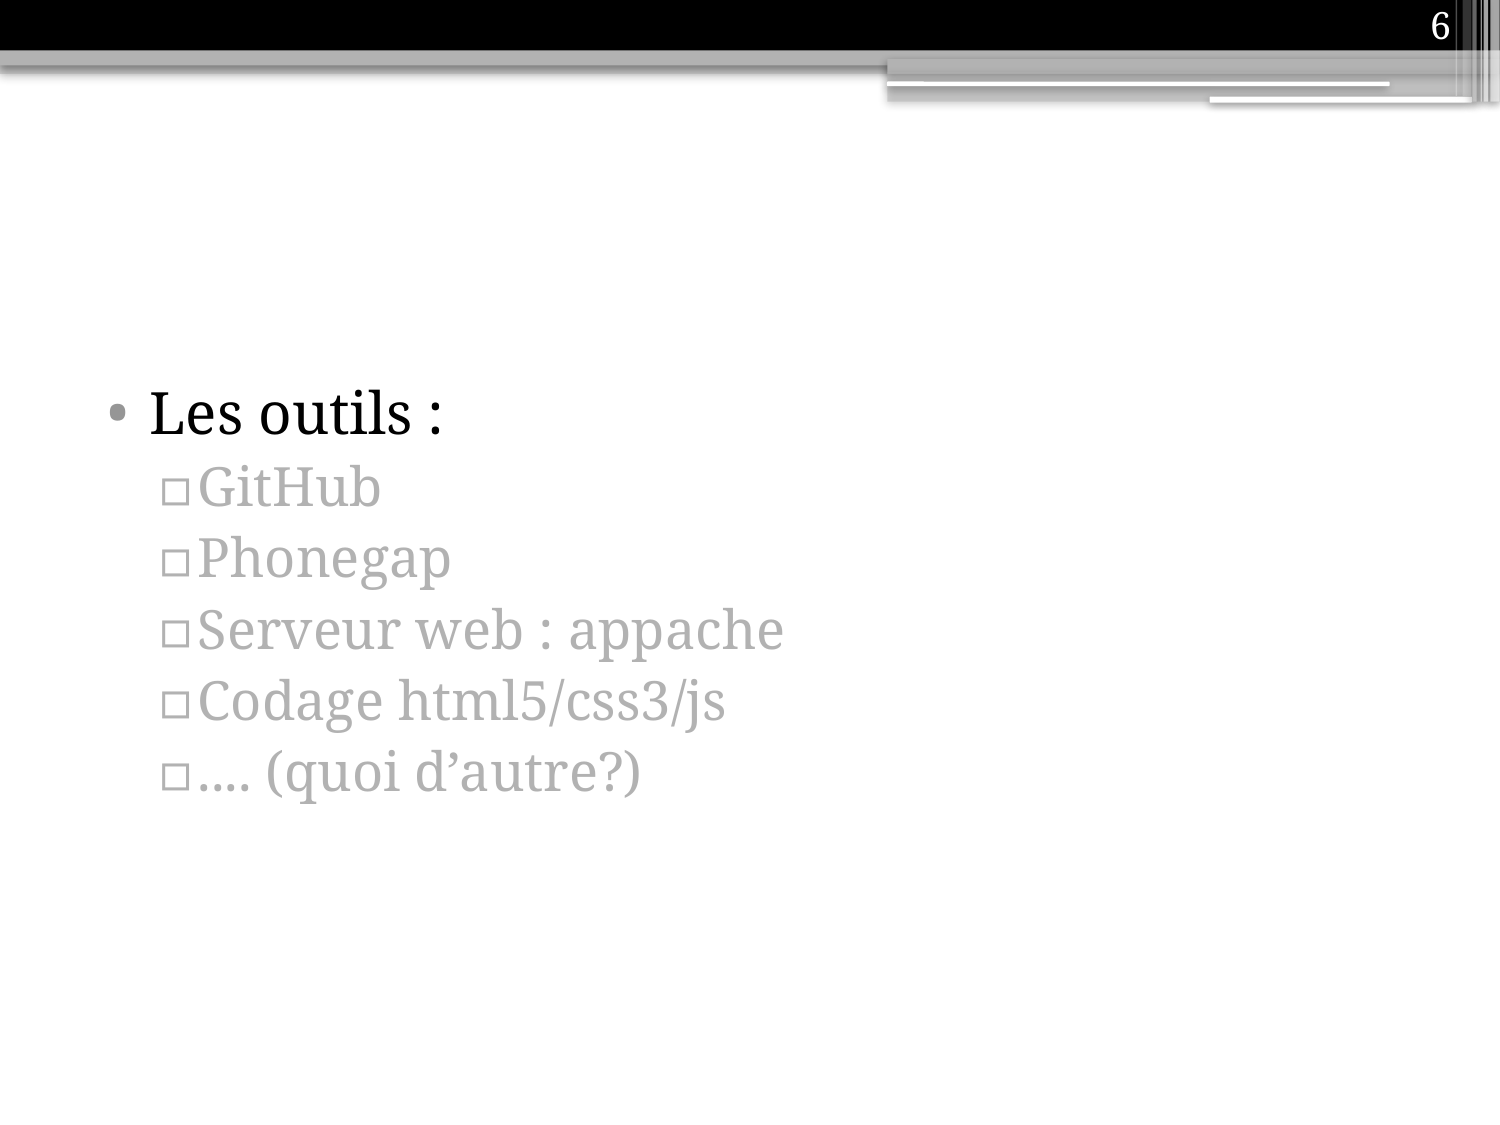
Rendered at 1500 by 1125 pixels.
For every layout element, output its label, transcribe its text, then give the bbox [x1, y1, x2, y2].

slide_number 6 [1341, 0, 1466, 61]
list Les outils : GitHub Phonegap Serveur web : appache Codage html5/css3/js .... (quoi d’autre?) [75, 368, 1425, 1079]
